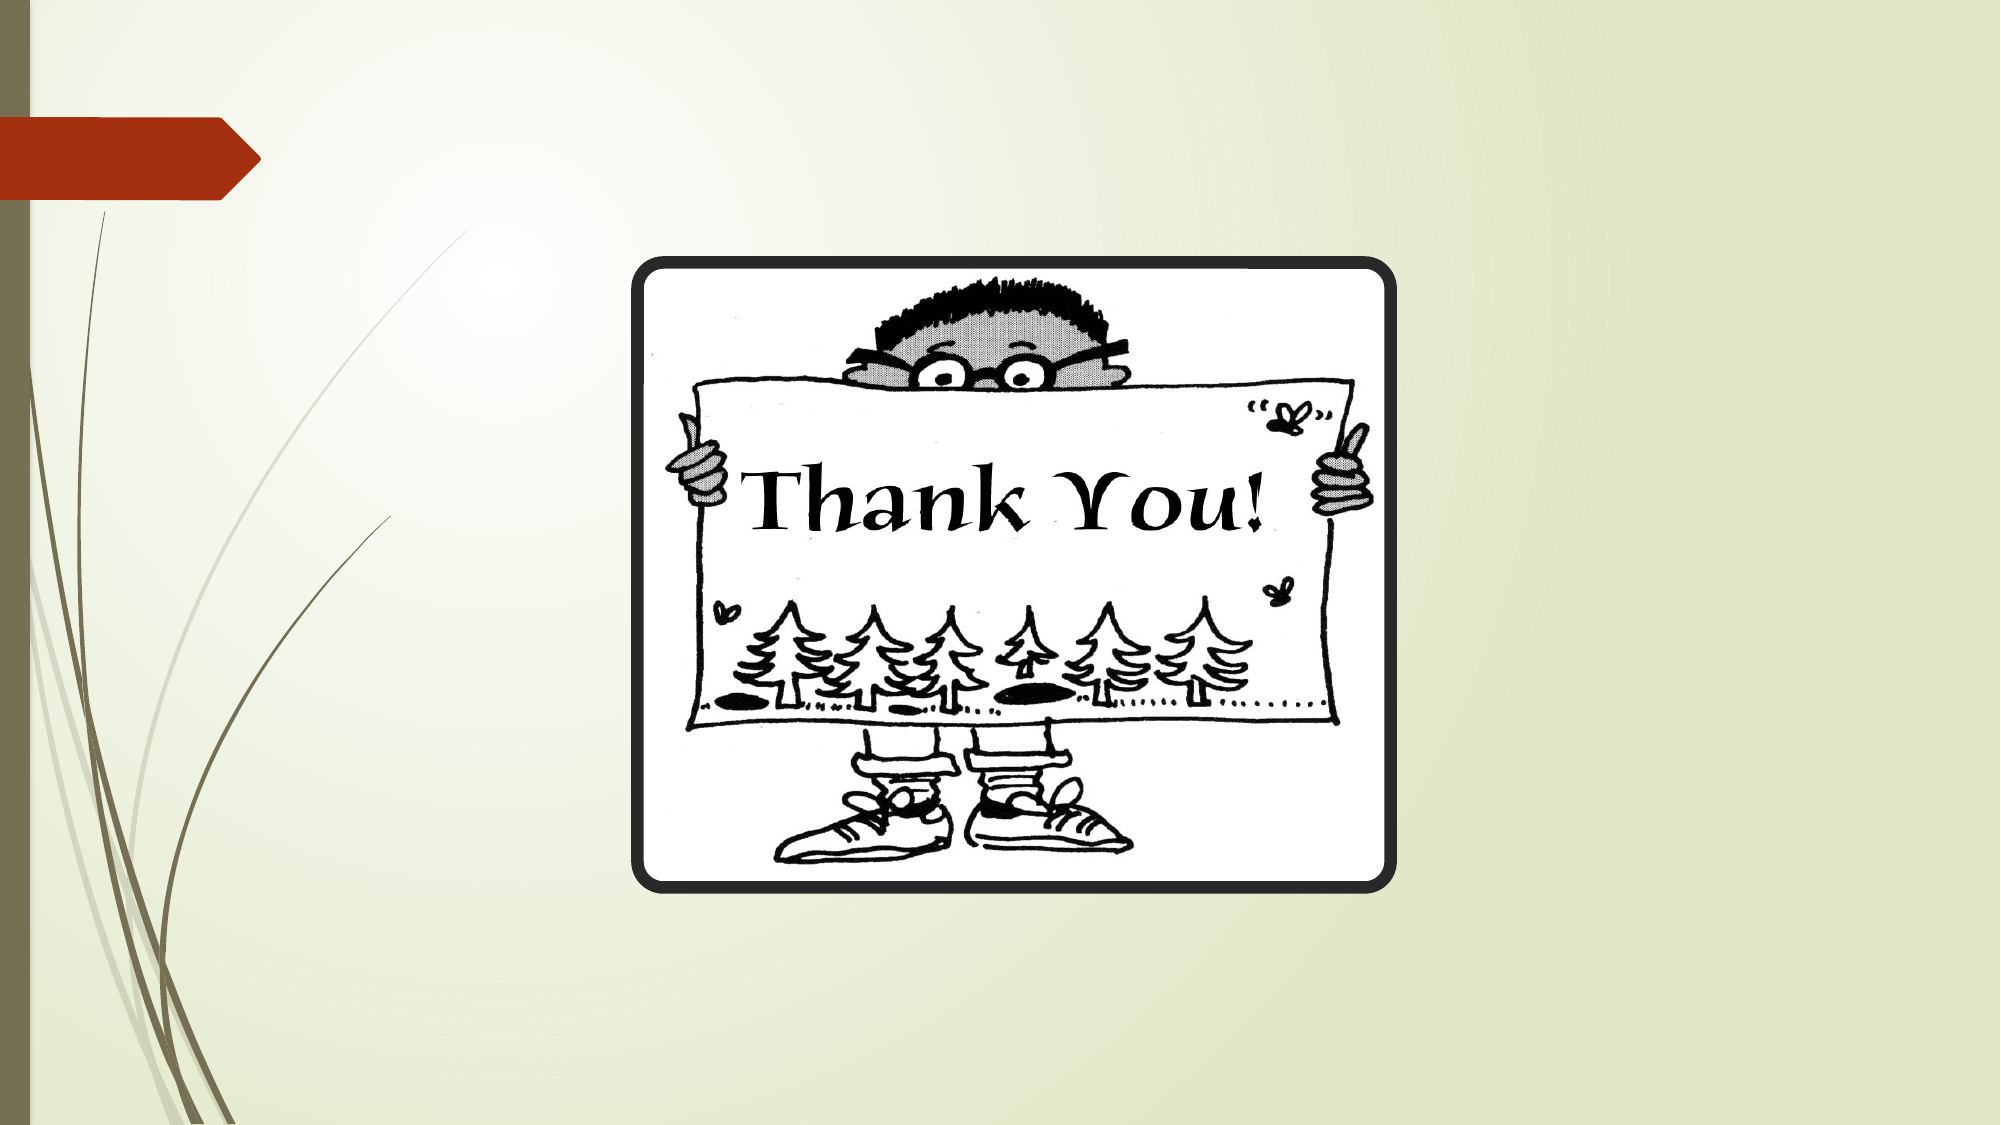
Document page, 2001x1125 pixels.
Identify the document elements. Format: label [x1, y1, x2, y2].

picture [637, 262, 1391, 888]
